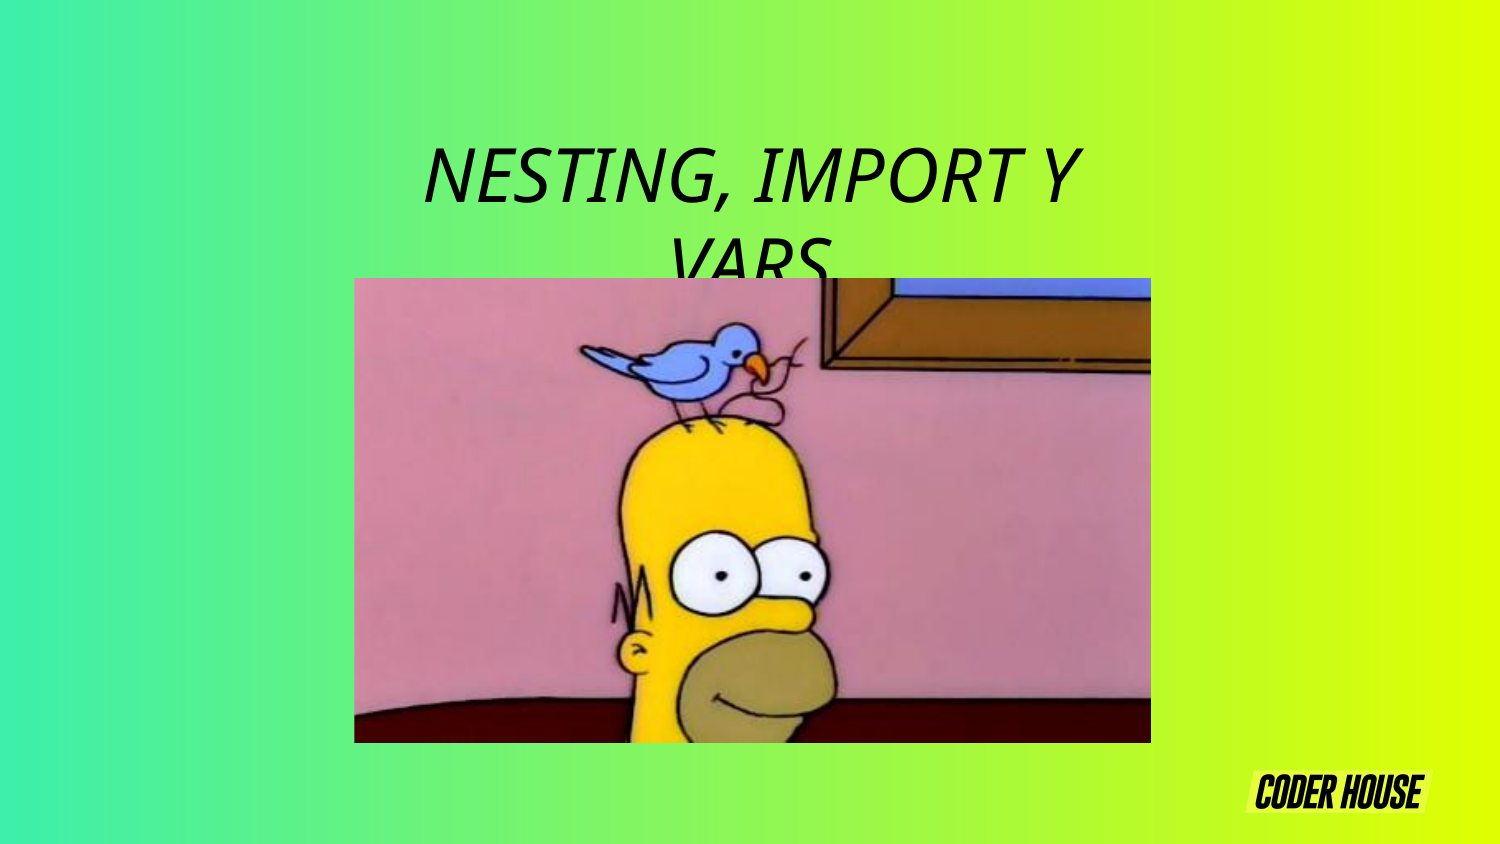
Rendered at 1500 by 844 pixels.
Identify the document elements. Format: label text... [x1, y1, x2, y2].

picture [1241, 764, 1437, 819]
text_box NESTING, IMPORT Y VARS [358, 136, 1142, 276]
picture [354, 278, 1171, 743]
